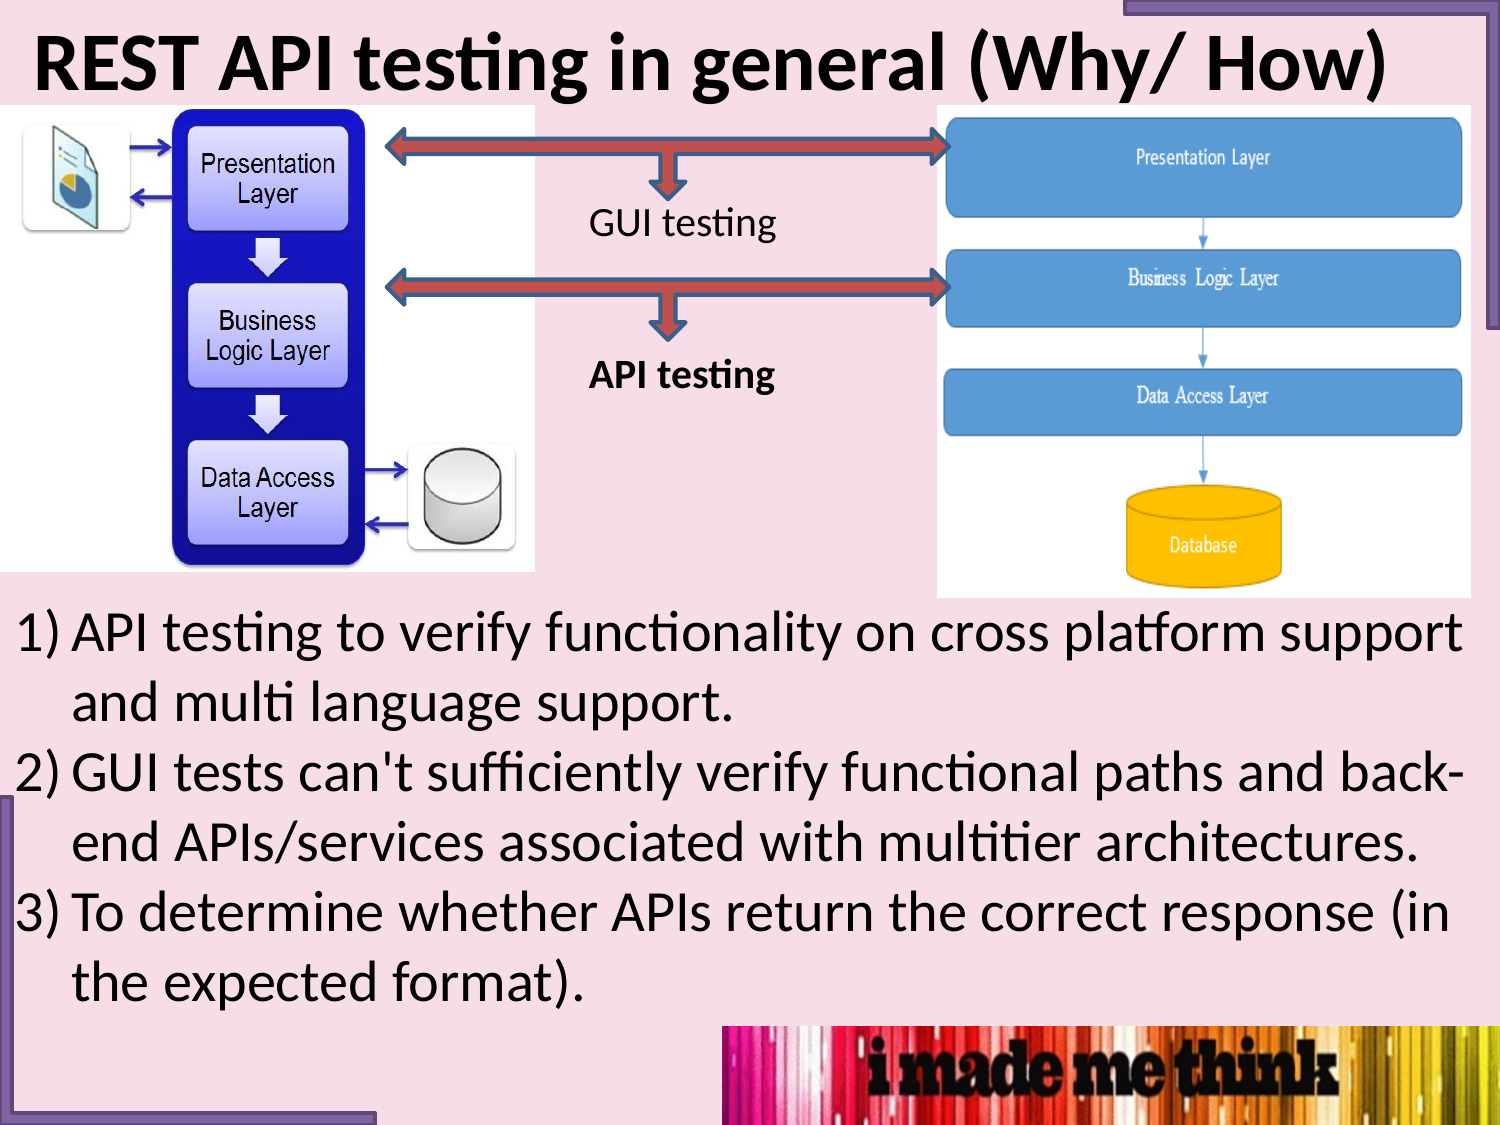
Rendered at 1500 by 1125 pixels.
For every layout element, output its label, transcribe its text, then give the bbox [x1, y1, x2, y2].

text_box REST API testing in general (Why/ How) [0, 0, 1500, 115]
text_box GUI testing [574, 187, 809, 253]
text_box API testing to verify functionality on cross platform support and multi language support. GUI tests can't sufficiently verify functional paths and back-end APIs/services associated with multitier architectures. To determine whether APIs return the correct response (in the expected format). [0, 585, 1500, 1125]
picture [937, 105, 1471, 598]
picture [0, 105, 535, 572]
text_box [1486, 115, 1500, 330]
text_box [538, 126, 932, 187]
text_box API testing [574, 339, 809, 405]
picture [722, 1026, 1500, 1125]
text_box [538, 267, 932, 339]
